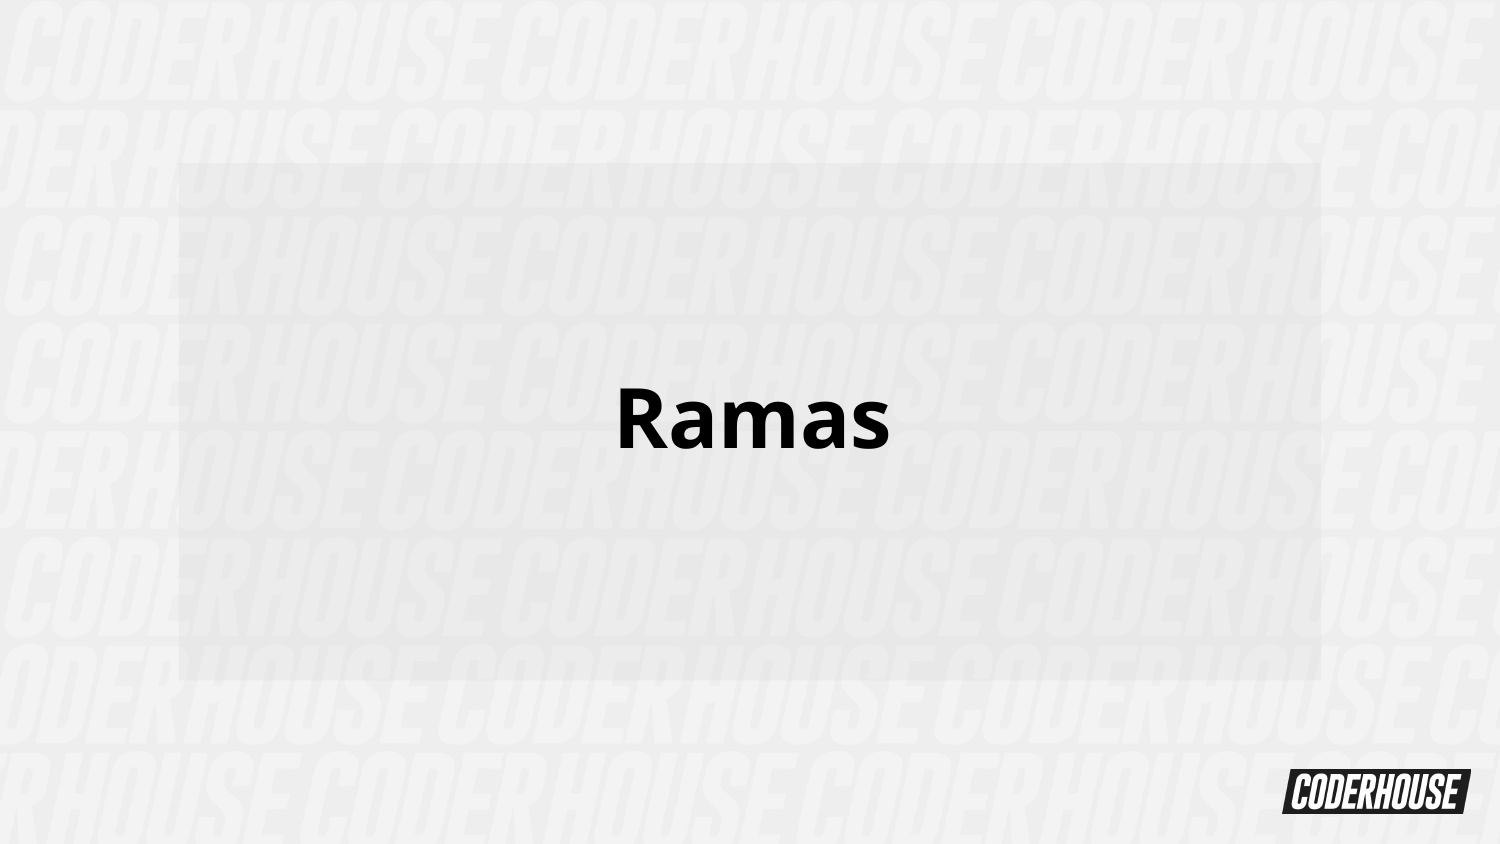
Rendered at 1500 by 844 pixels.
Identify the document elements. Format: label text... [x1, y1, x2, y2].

picture [0, 0, 1500, 844]
text_box Ramas [312, 361, 1194, 482]
